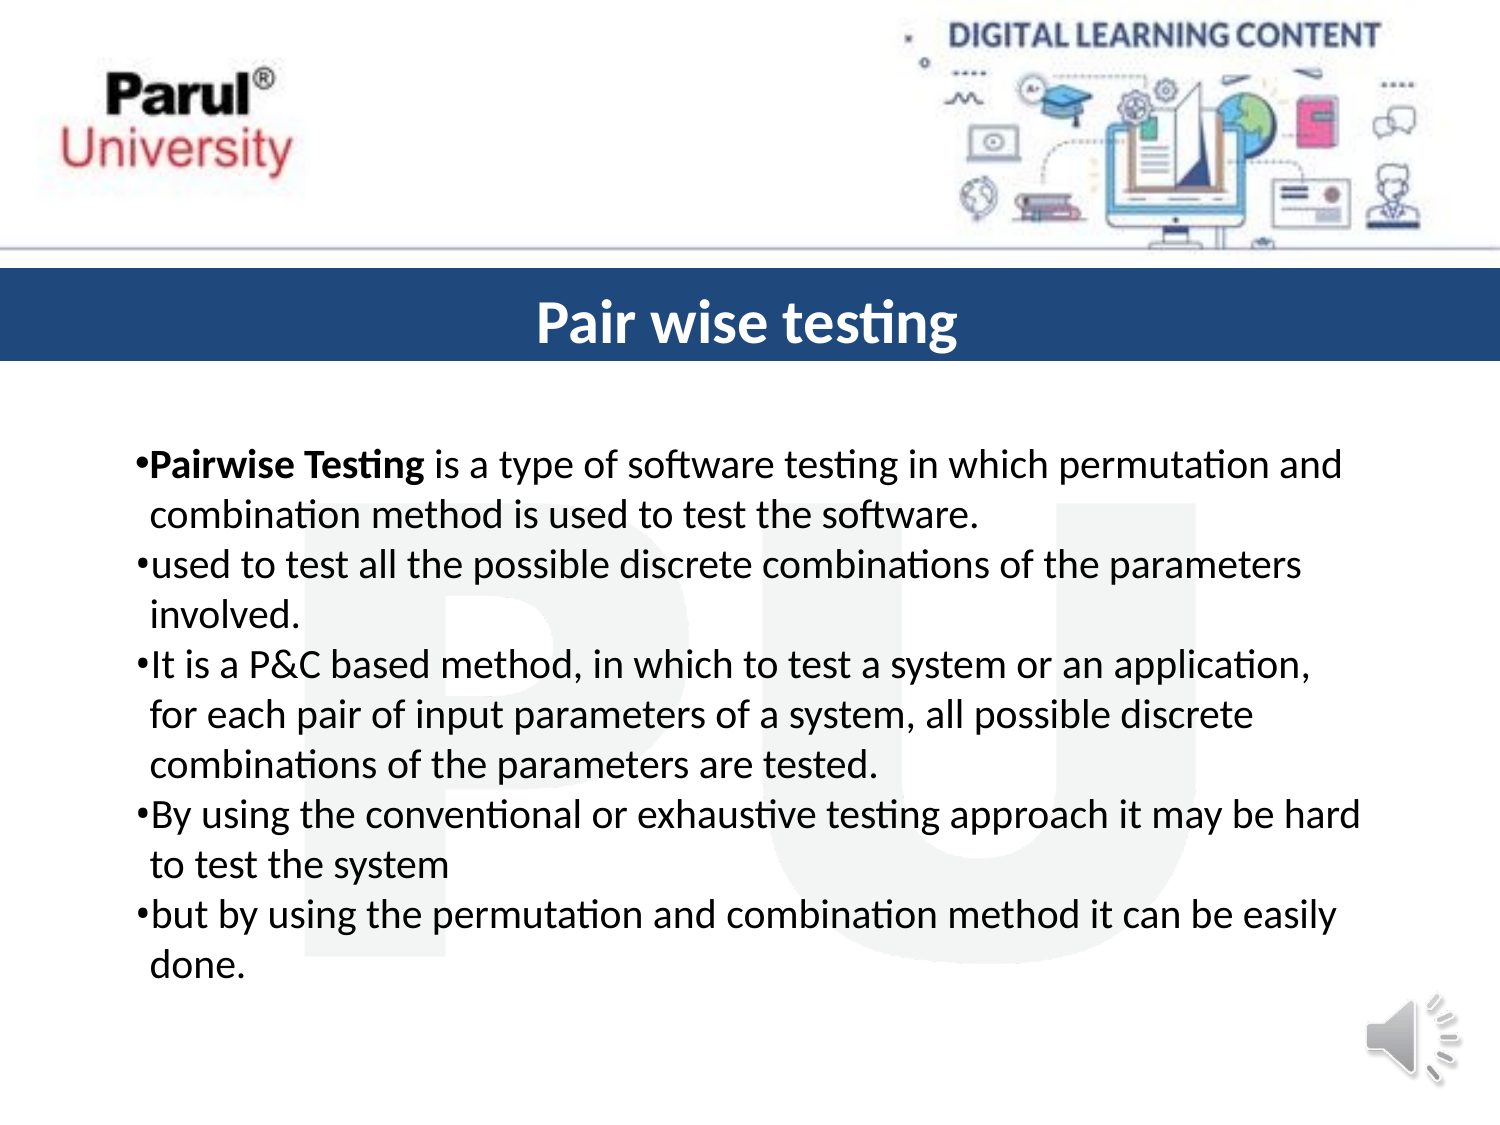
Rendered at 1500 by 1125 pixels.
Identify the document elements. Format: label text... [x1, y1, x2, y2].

title Pair wise testing [534, 278, 965, 435]
text_box Pairwise Testing is a type of software testing in which permutation and combination method is used to test the software. used to test all the possible discrete combinations of the parameters involved. It is a P&C based method, in which to test a system or an application, for each pair of input parameters of a system, all possible discrete combinations of the parameters are tested. By using the conventional or exhaustive testing approach it may be hard to test the system but by using the permutation and combination method it can be easily done. [133, 435, 1380, 988]
picture [1364, 989, 1465, 1090]
text_box [0, 275, 1500, 361]
picture [0, 0, 1500, 268]
